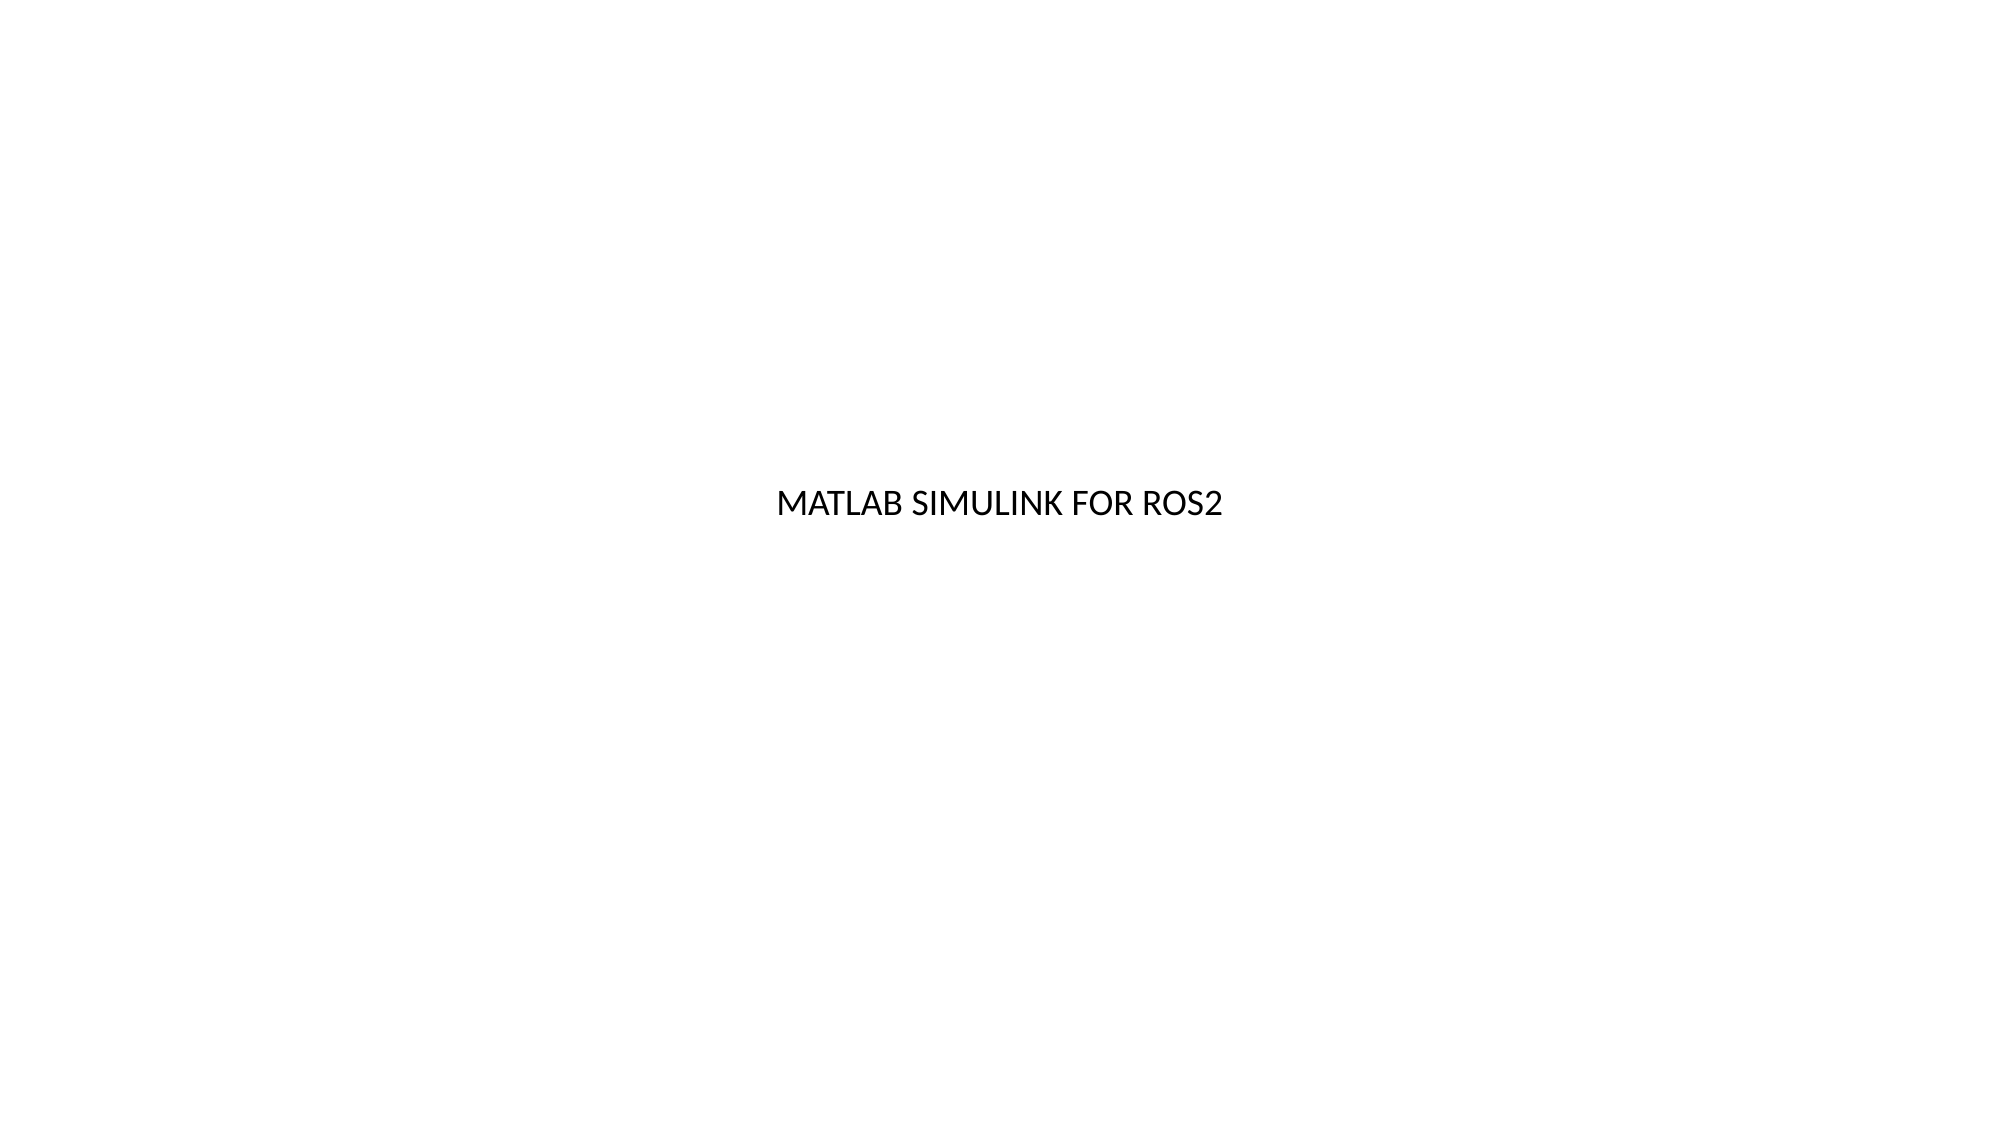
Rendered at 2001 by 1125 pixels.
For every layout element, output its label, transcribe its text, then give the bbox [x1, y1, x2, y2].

title MATLAB SIMULINK FOR ROS2 [249, 184, 1750, 576]
